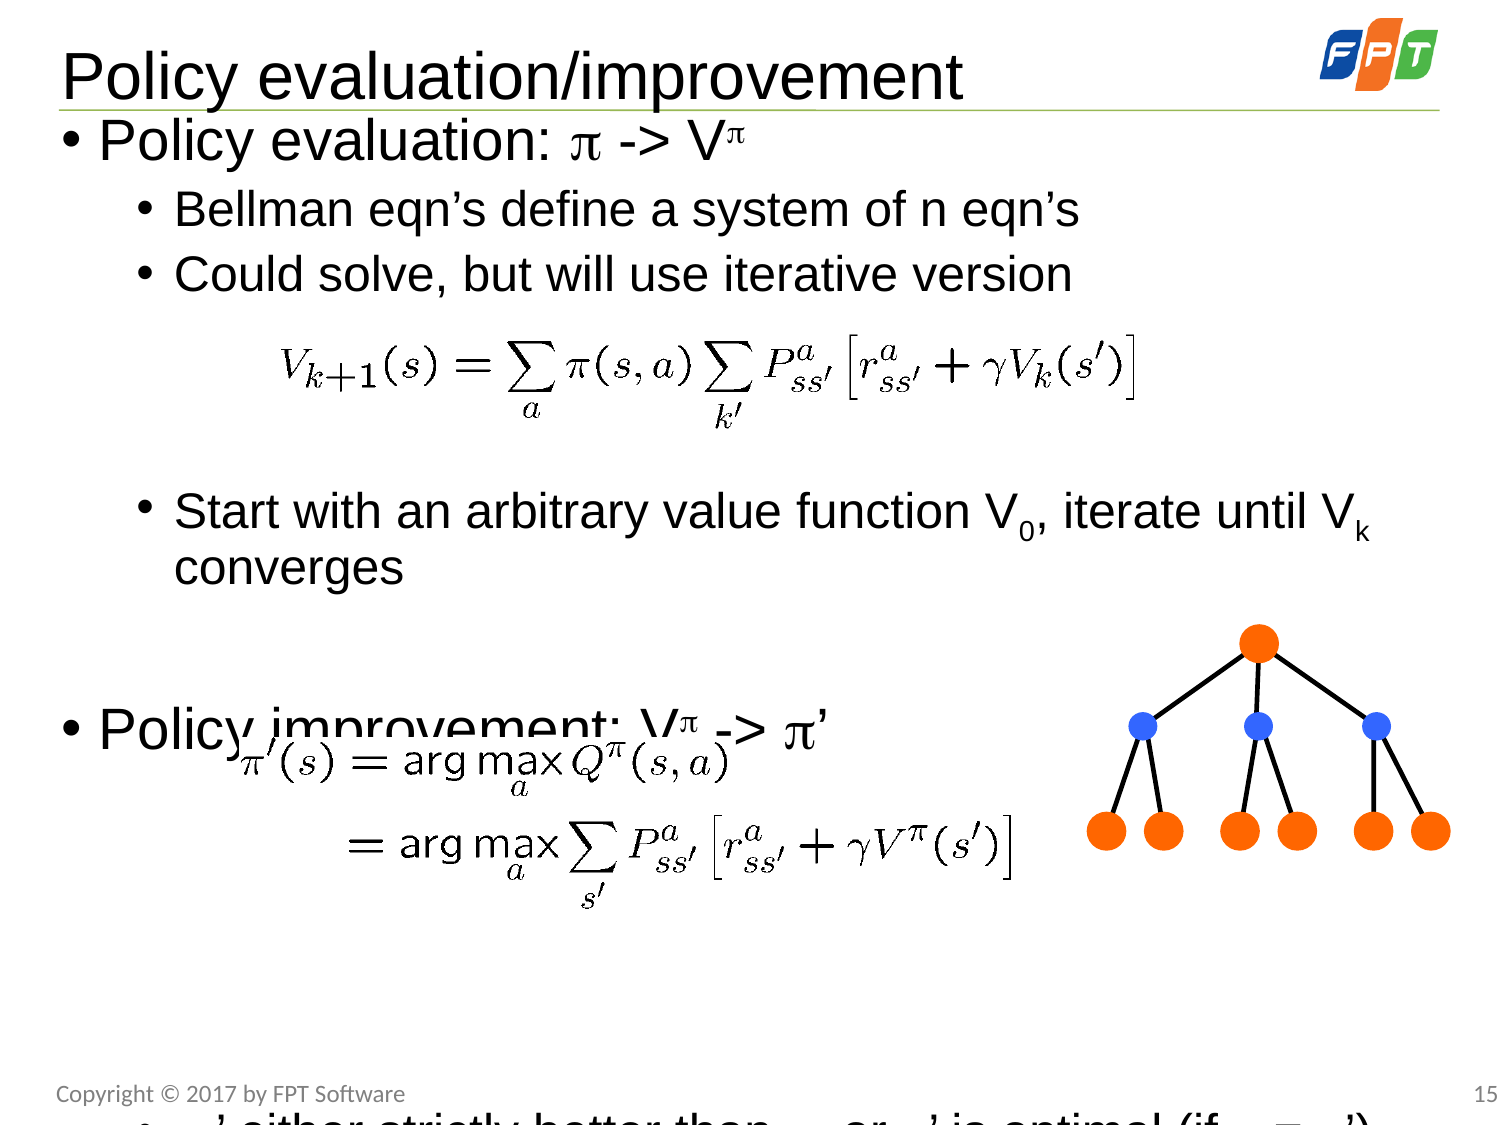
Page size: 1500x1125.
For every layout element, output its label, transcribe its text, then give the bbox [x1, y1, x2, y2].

picture [1317, 16, 1439, 93]
picture [348, 813, 1012, 910]
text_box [1087, 624, 1451, 851]
picture [238, 737, 727, 799]
title Policy evaluation/improvement [61, 46, 1284, 110]
list Policy evaluation:  -> V Bellman eqn’s define a system of n eqn’s Could solve, but will use iterative version Start with an arbitrary value function V0, iterate until Vk converges Policy improvement: V -> ’ ’ either strictly better than , or ’ is optimal (if  = ’) [61, 110, 1487, 1036]
picture [280, 332, 1134, 429]
